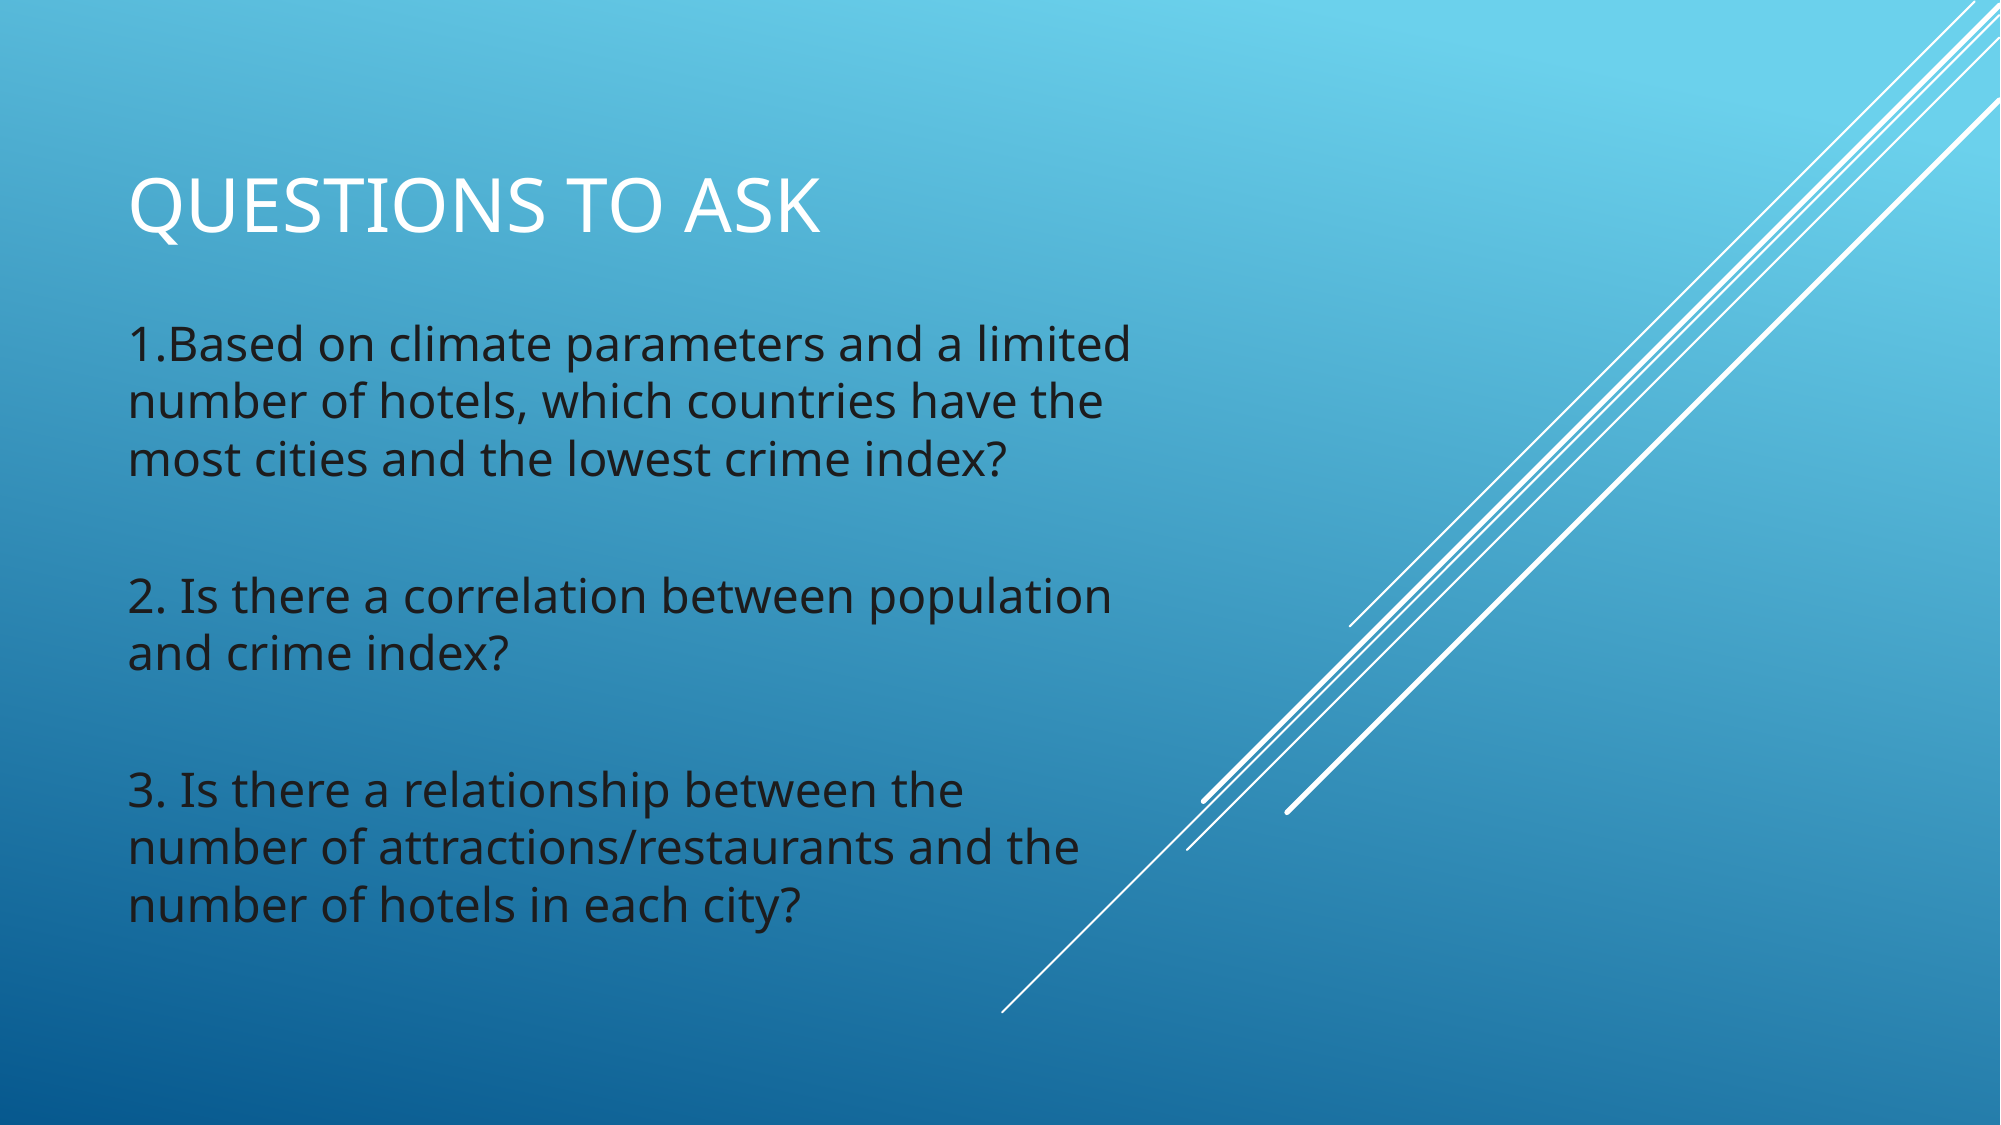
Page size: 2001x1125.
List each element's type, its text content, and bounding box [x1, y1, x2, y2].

title Questions to ask [112, 112, 1425, 255]
subtitle 1.Based on climate parameters and a limited number of hotels, which countries have the most cities and the lowest crime index? 2. Is there a correlation between population and crime index? 3. Is there a relationship between the number of attractions/restaurants and the number of hotels in each city? [112, 305, 1163, 950]
